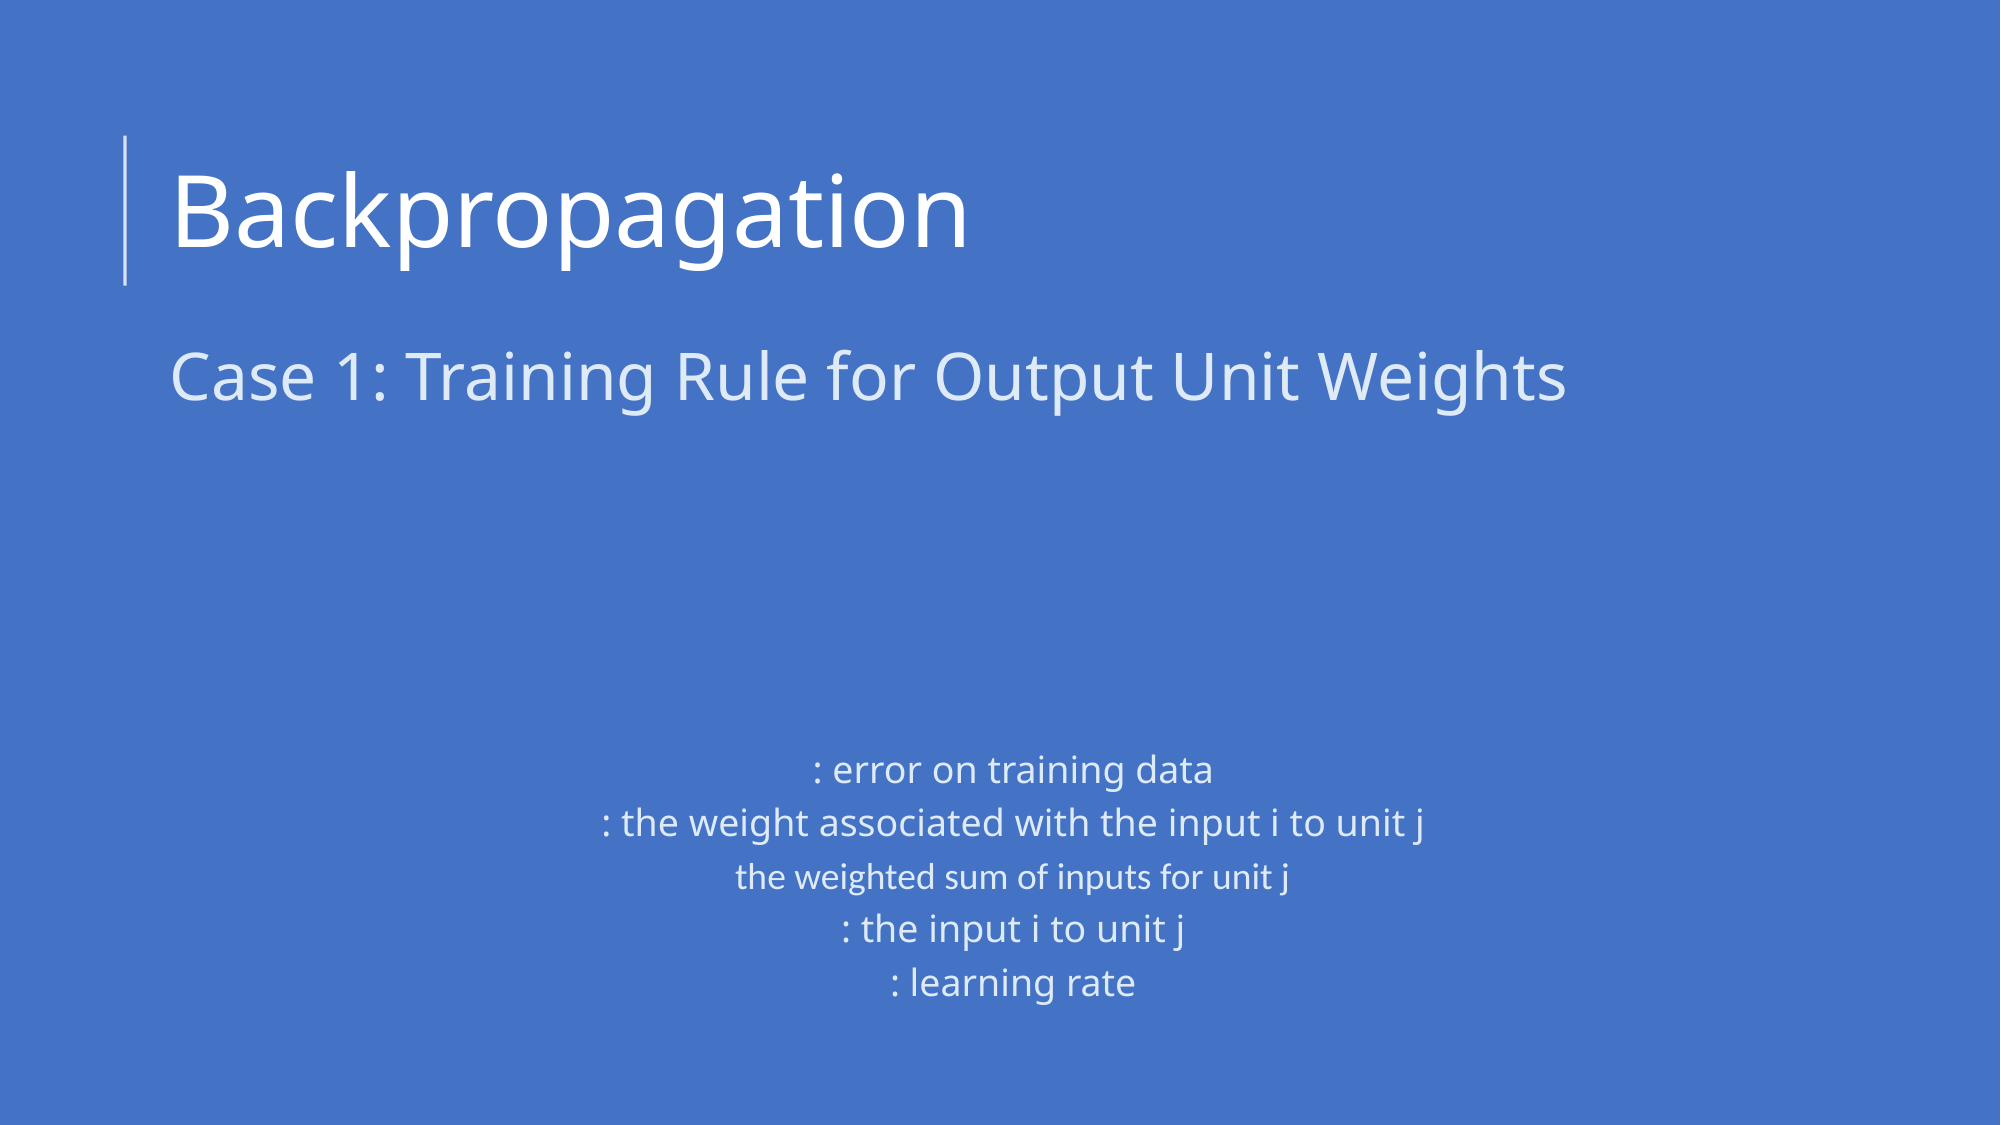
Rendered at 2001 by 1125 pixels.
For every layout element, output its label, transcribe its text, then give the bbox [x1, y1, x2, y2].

title Backpropagation [154, 116, 1863, 313]
text_box [0, 0, 2000, 1125]
